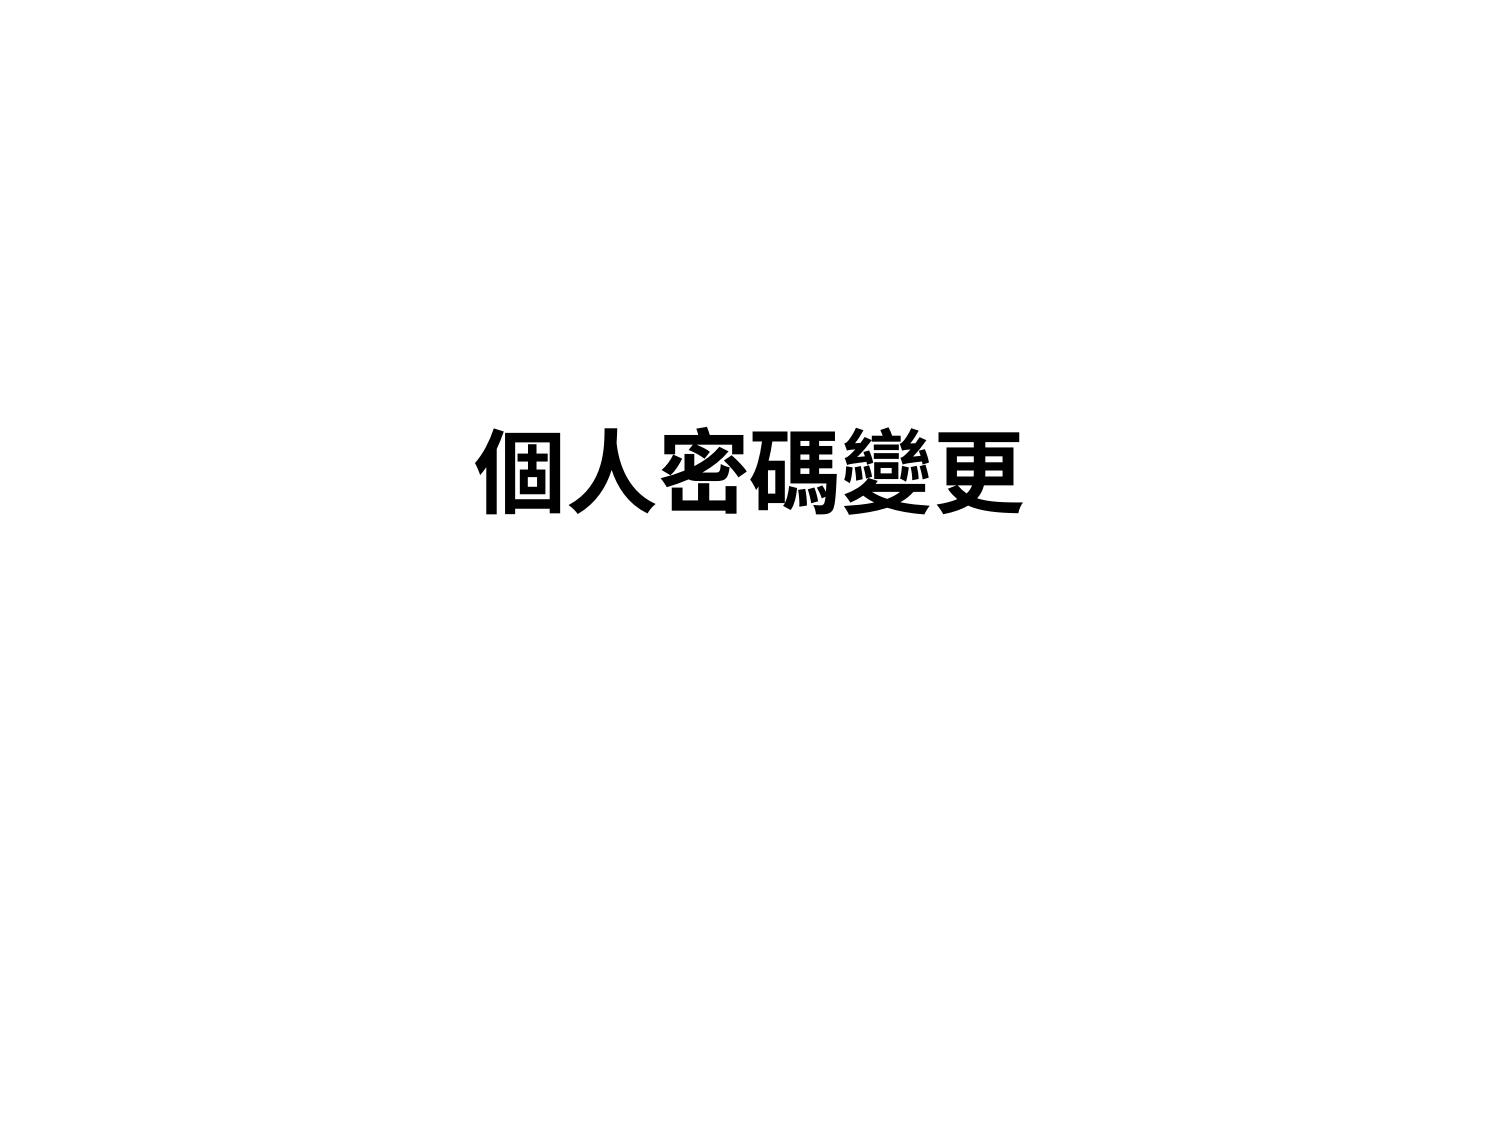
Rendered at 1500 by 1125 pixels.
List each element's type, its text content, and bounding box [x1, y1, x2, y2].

title 個人密碼變更 [112, 349, 1388, 591]
